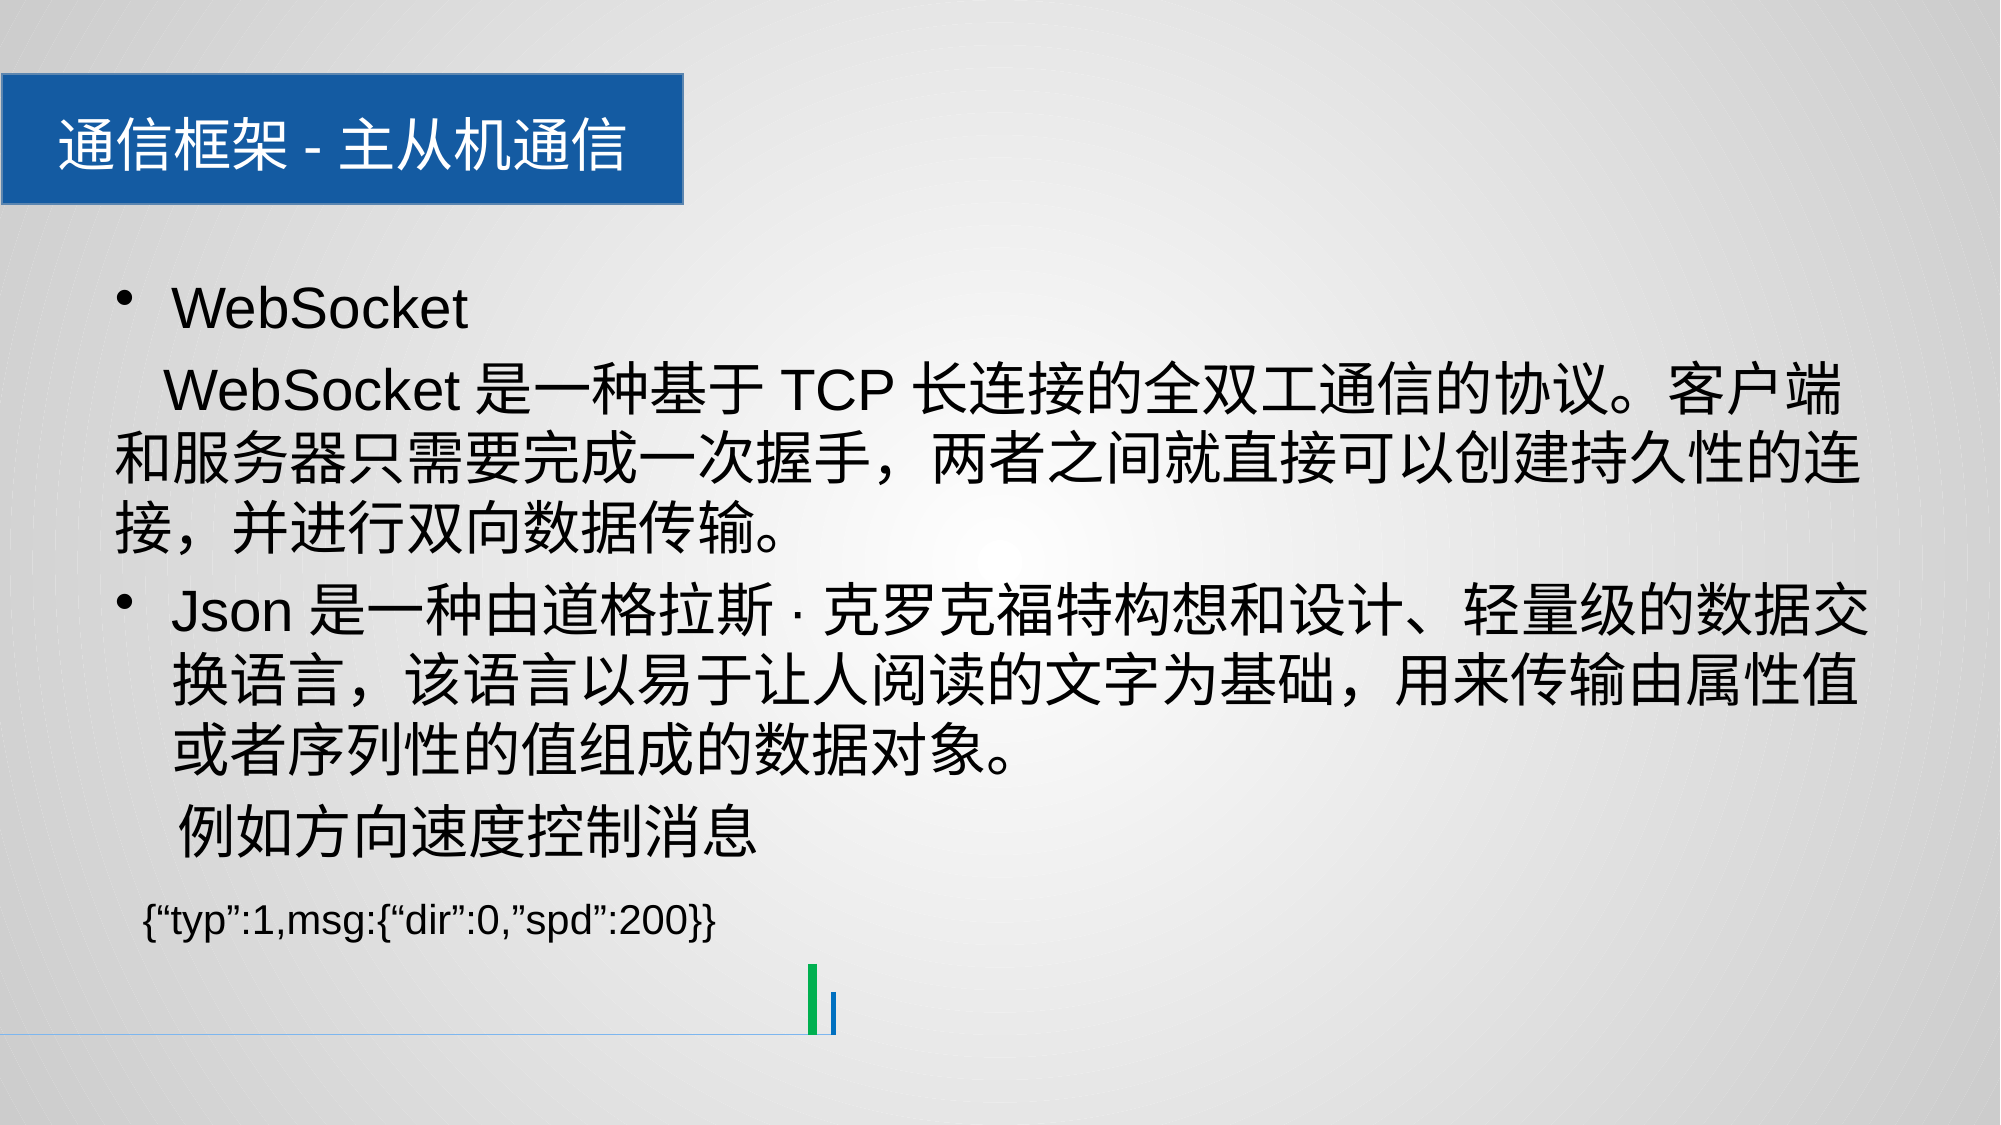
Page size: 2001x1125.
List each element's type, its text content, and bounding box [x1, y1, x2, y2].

title 通信框架-主从机通信 [2, 73, 684, 213]
list WebSocket WebSocket是一种基于TCP长连接的全双工通信的协议。客户端和服务器只需要完成一次握手，两者之间就直接可以创建持久性的连接，并进行双向数据传输。 Json是一种由道格拉斯·克罗克福特构想和设计、轻量级的数据交换语言，该语言以易于让人阅读的文字为基础，用来传输由属性值或者序列性的值组成的数据对象。 例如方向速度控制消息 {“typ”:1,msg:{“dir”:0,”spd”:200}} [99, 262, 1901, 1006]
